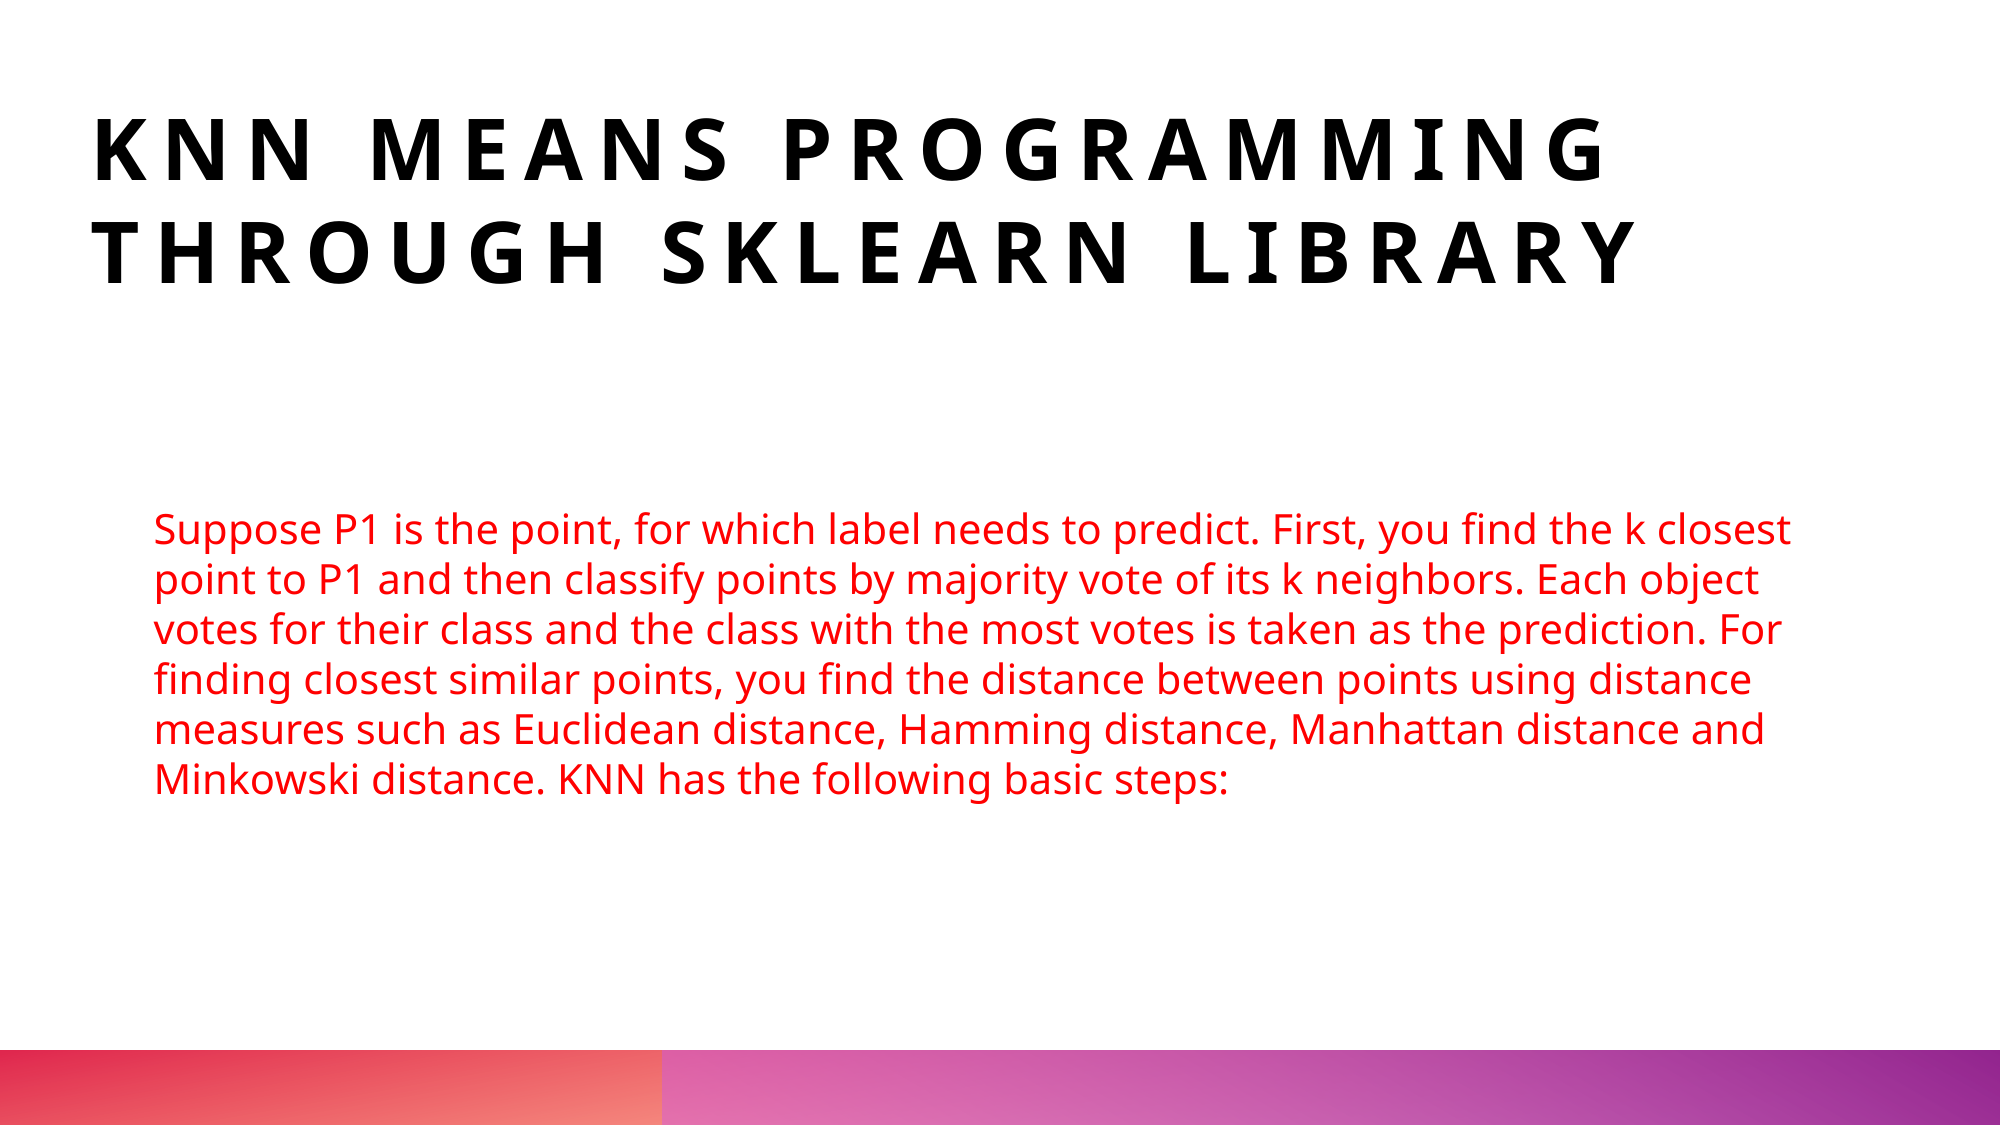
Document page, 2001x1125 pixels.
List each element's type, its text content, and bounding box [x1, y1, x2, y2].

title KNN Means programming through SKLearn Library [90, 95, 1920, 423]
list Suppose P1 is the point, for which label needs to predict. First, you find the k closest point to P1 and then classify points by majority vote of its k neighbors. Each object votes for their class and the class with the most votes is taken as the prediction. For finding closest similar points, you find the distance between points using distance measures such as Euclidean distance, Hamming distance, Manhattan distance and Minkowski distance. KNN has the following basic steps: [153, 502, 1848, 1019]
